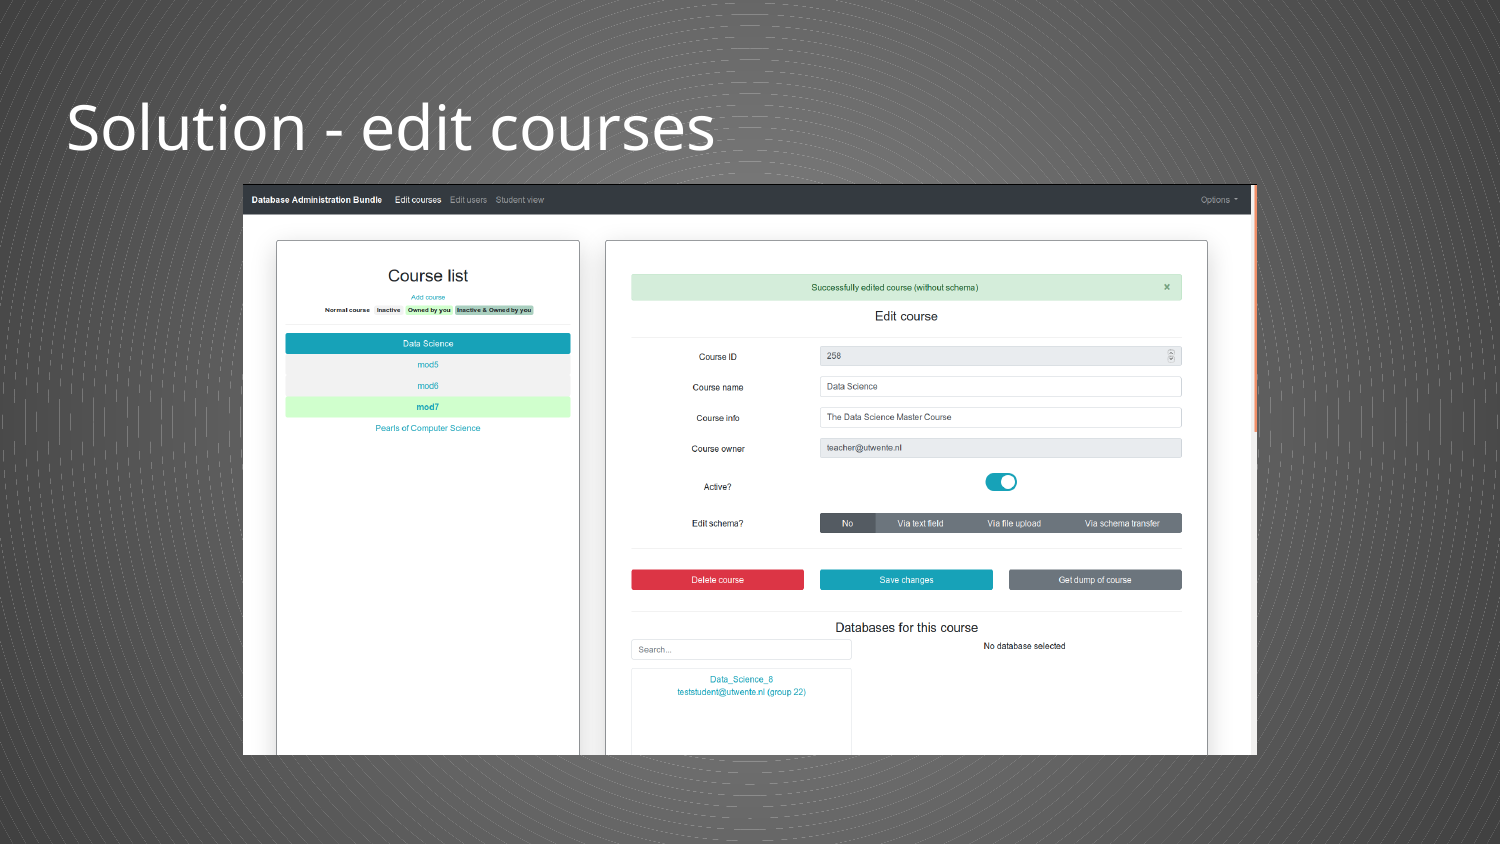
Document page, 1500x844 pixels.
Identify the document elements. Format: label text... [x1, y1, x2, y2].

picture [243, 183, 1257, 755]
title Solution - edit courses [51, 72, 1449, 167]
